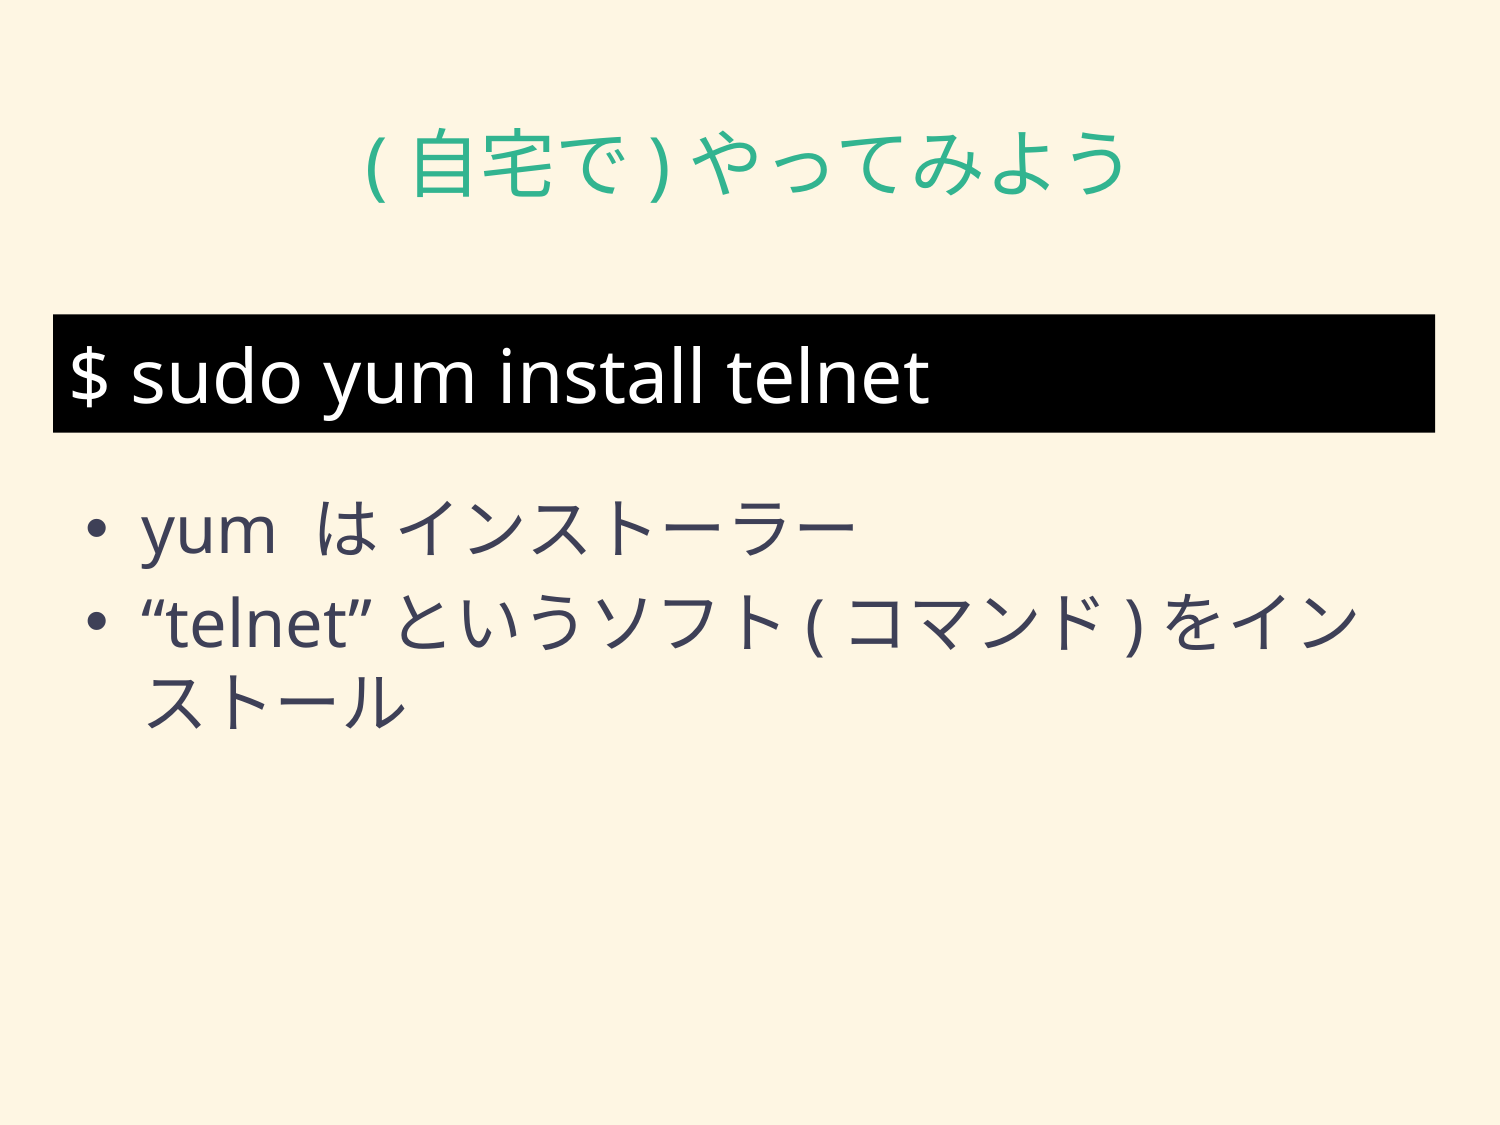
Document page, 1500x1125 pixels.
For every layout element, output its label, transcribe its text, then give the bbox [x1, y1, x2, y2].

list $ sudo yum install telnet [53, 314, 1436, 433]
text_box yum は インストーラー “telnet”というソフト(コマンド)をインストール [70, 479, 1421, 917]
title (自宅で)やってみよう [75, 67, 1425, 256]
